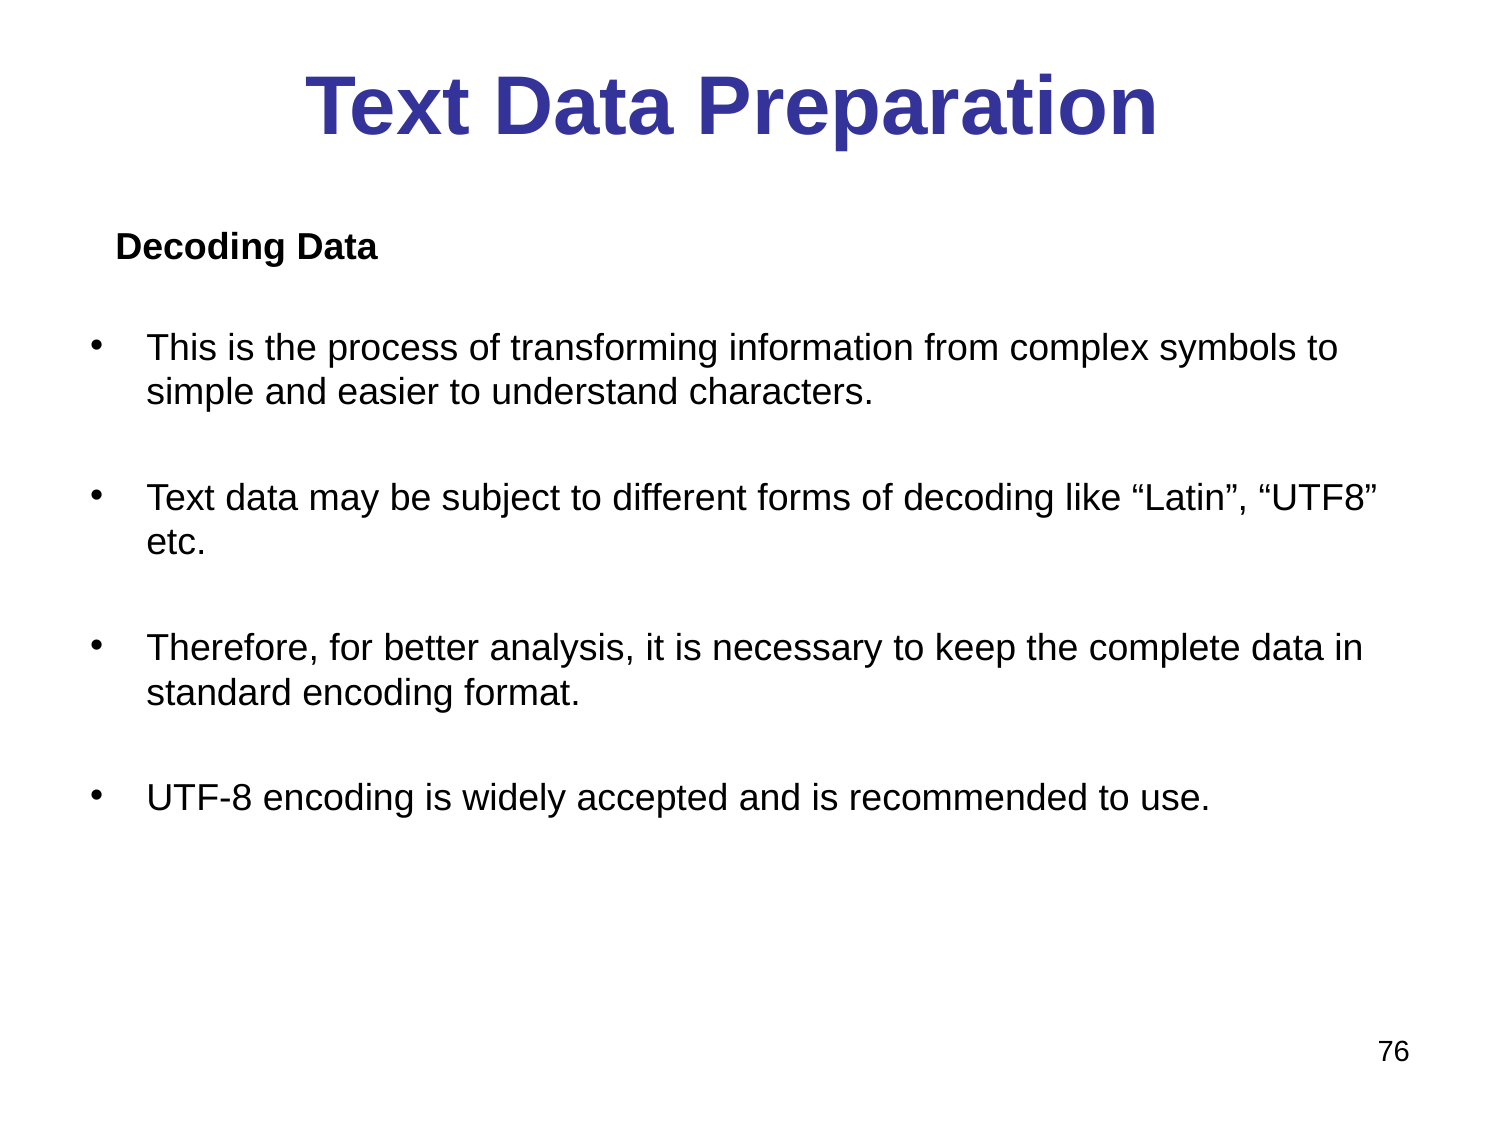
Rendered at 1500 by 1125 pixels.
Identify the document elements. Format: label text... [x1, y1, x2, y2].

text_box Decoding Data [100, 214, 396, 275]
text_box [49, 172, 1447, 279]
slide_number 76 [1074, 1024, 1425, 1103]
title Text Data Preparation [57, 7, 1408, 172]
list This is the process of transforming information from complex symbols to simple and easier to understand characters. Text data may be subject to different forms of decoding like “Latin”, “UTF8” etc. Therefore, for better analysis, it is necessary to keep the complete data in standard encoding format. UTF-8 encoding is widely accepted and is recommended to use. [75, 262, 1425, 1005]
